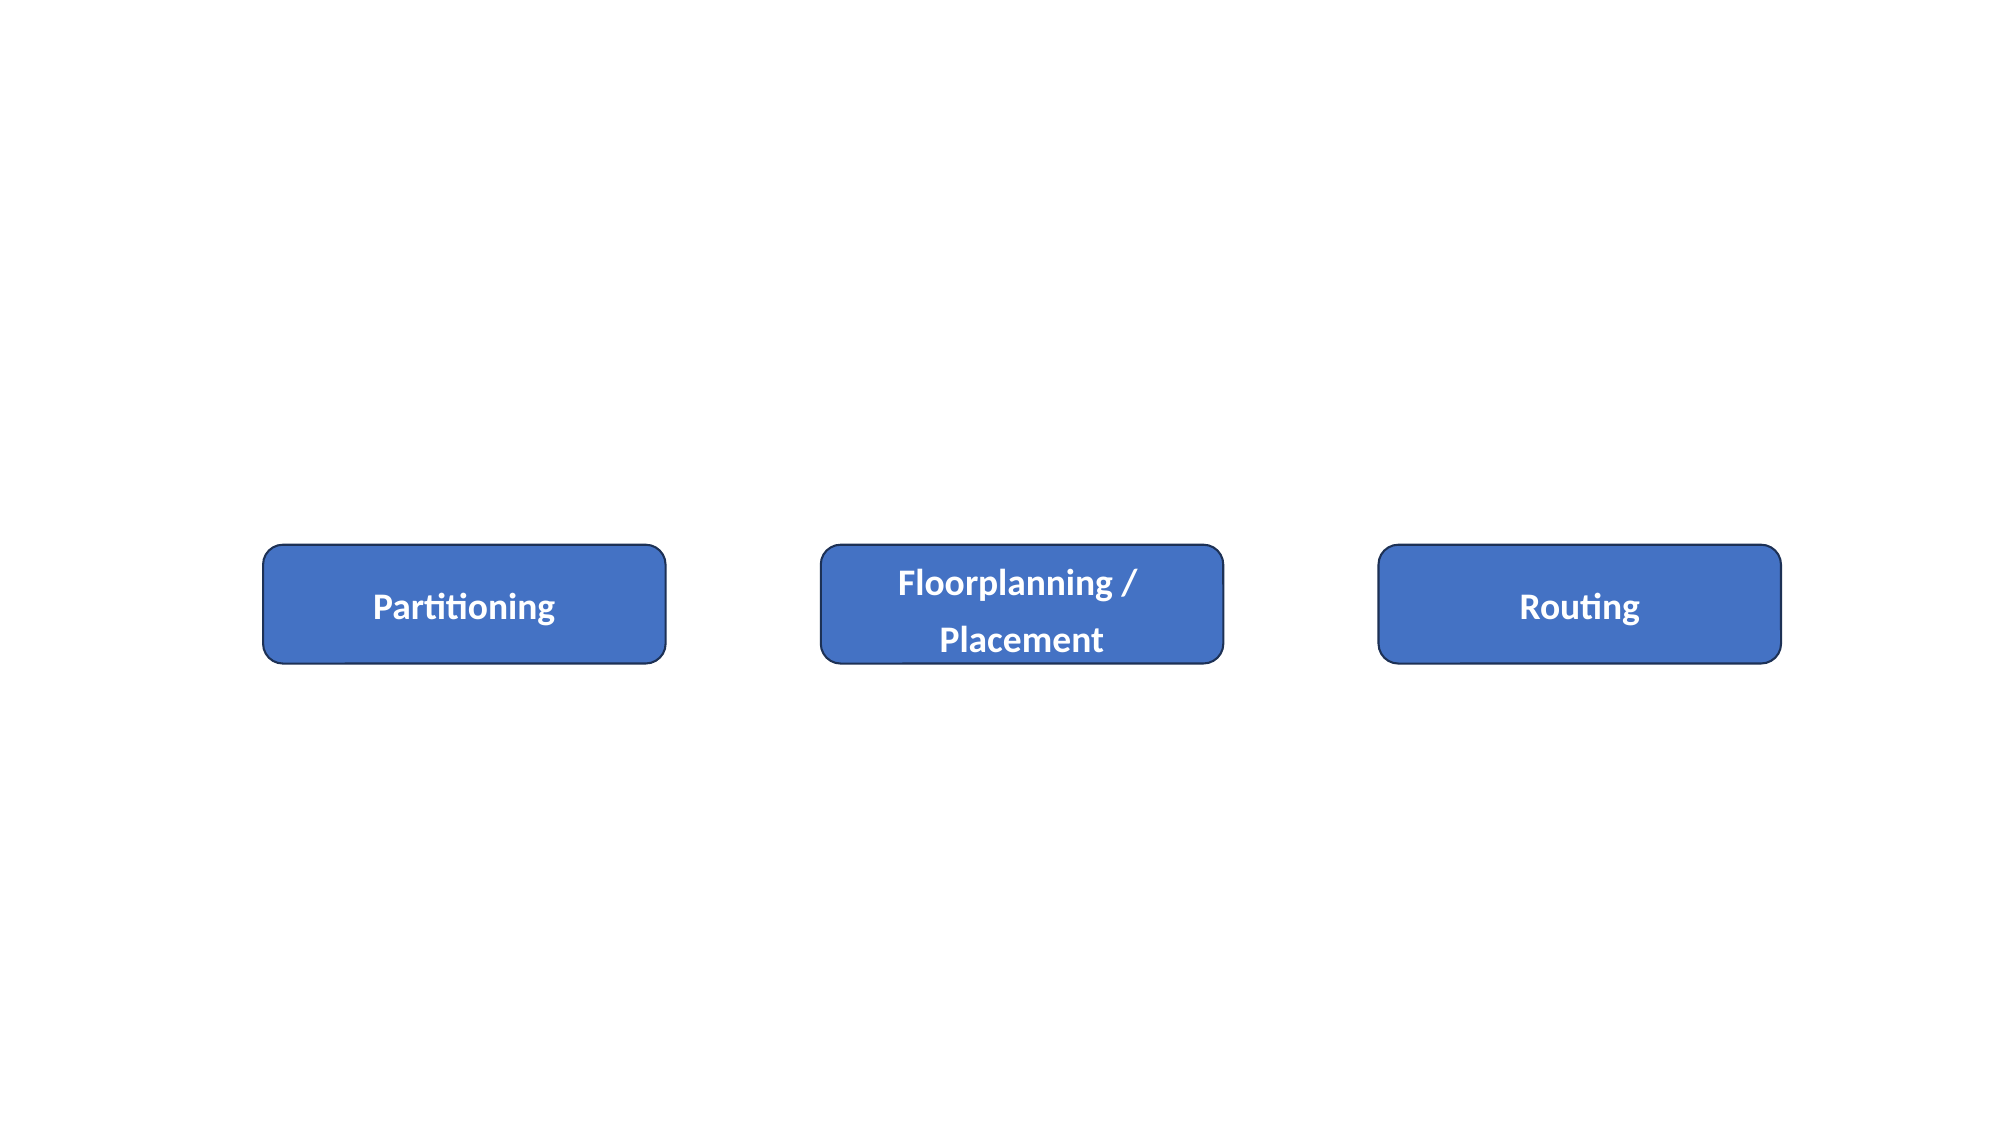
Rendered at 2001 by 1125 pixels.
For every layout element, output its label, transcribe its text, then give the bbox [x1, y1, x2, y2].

text_box Floorplanning / Placement [819, 543, 1225, 665]
text_box Partitioning [262, 543, 667, 665]
text_box Routing [1377, 543, 1783, 665]
